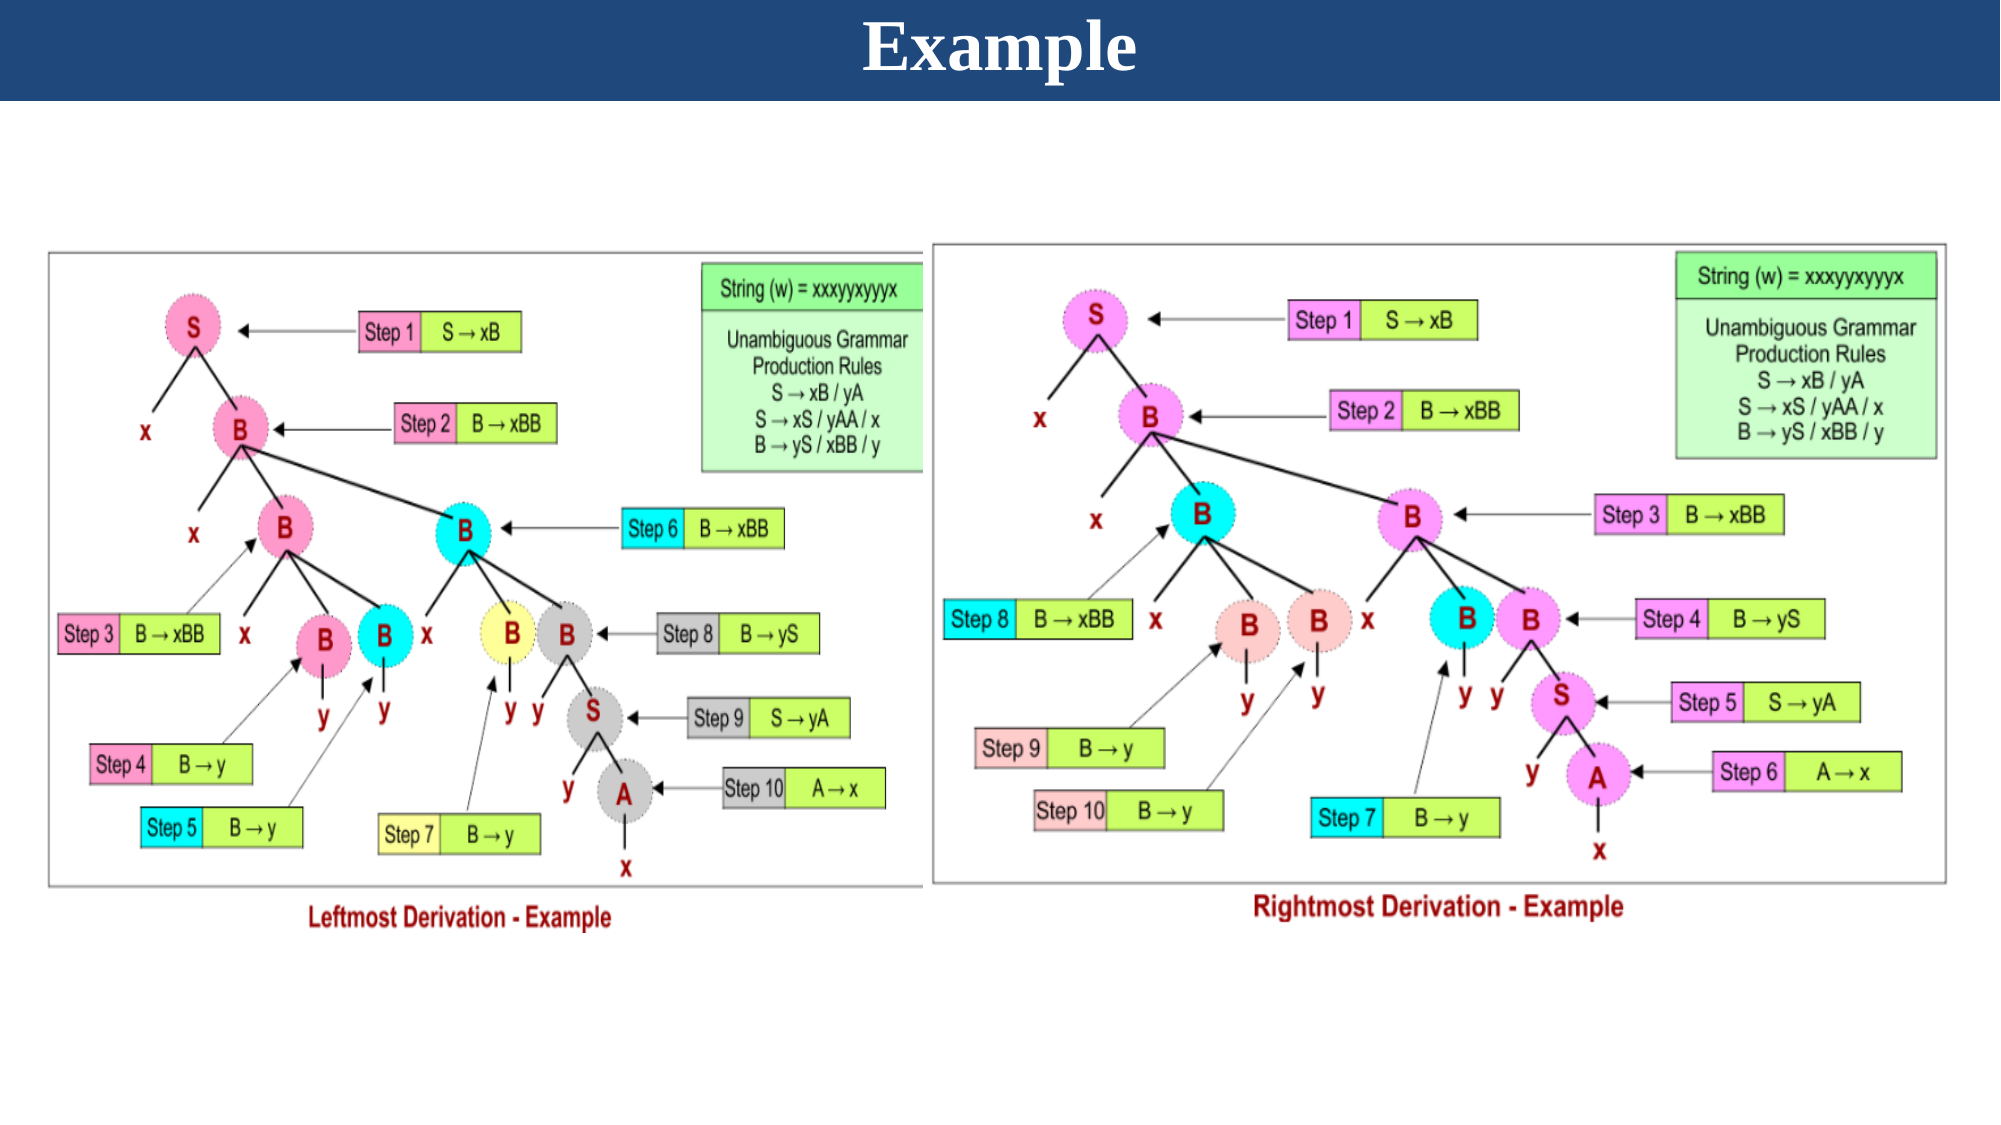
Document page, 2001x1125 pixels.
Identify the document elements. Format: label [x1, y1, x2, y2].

picture [41, 221, 1959, 933]
text_box [0, 0, 2000, 101]
